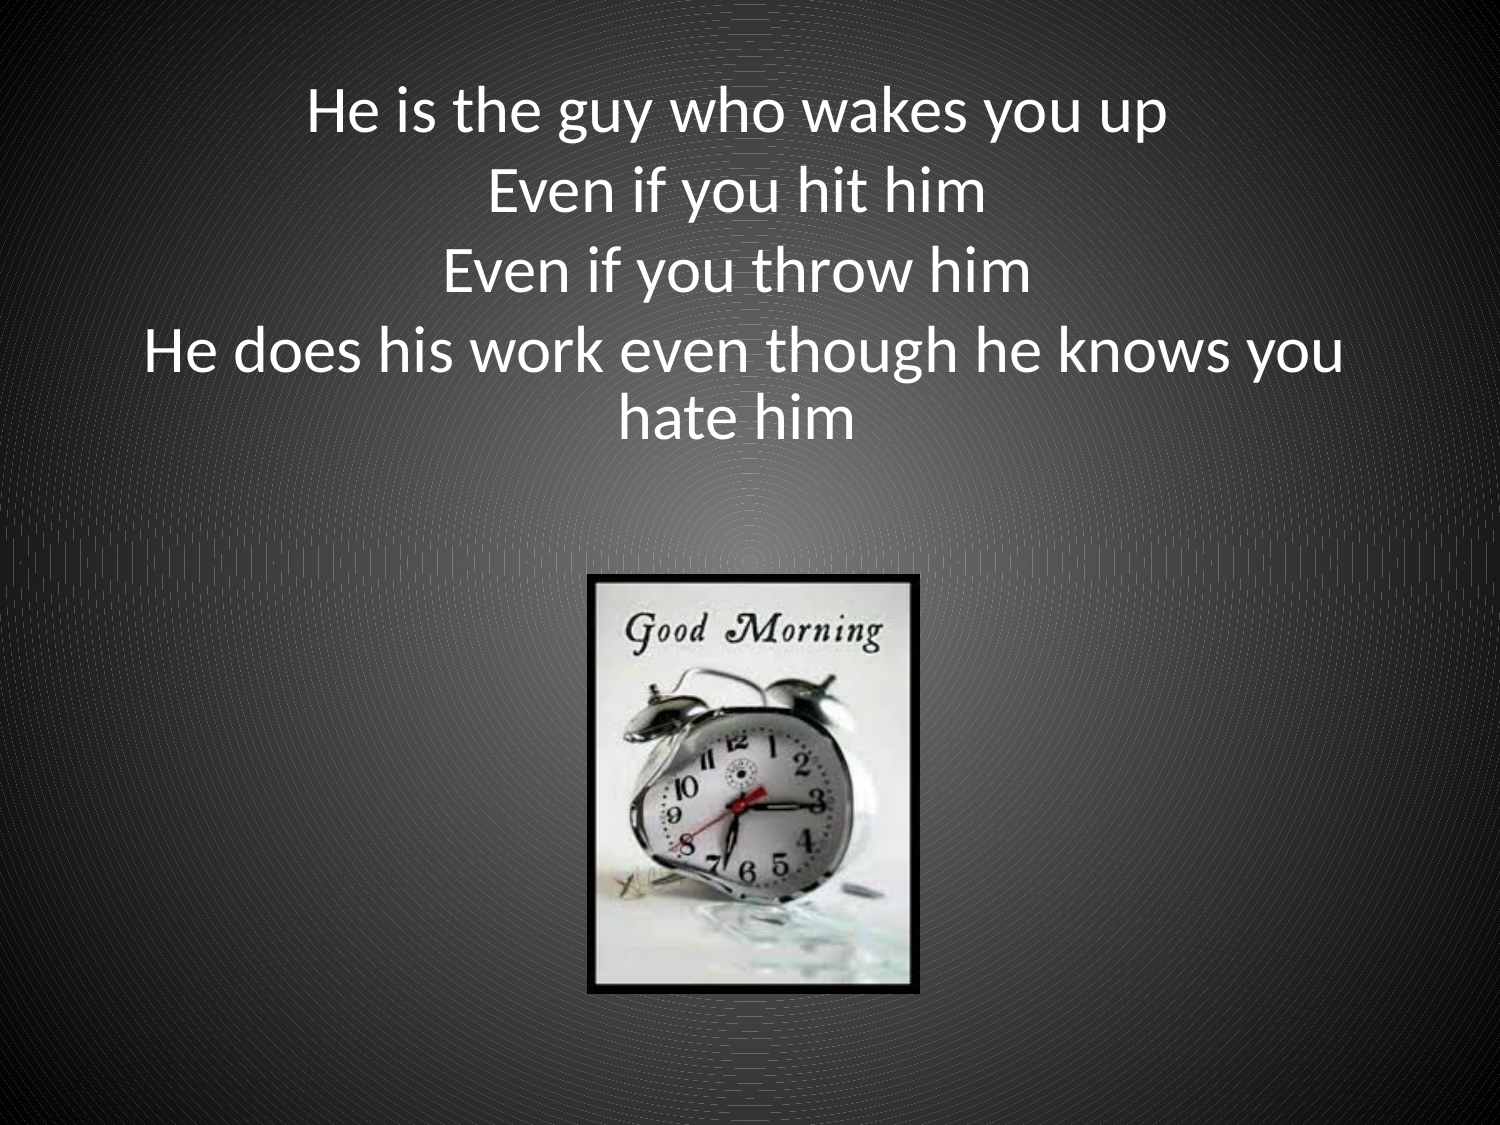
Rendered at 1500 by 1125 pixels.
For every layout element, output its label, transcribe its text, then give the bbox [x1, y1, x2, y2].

list He is the guy who wakes you up Even if you hit him Even if you throw him He does his work even though he knows you hate him [62, 75, 1413, 818]
picture [587, 574, 920, 994]
